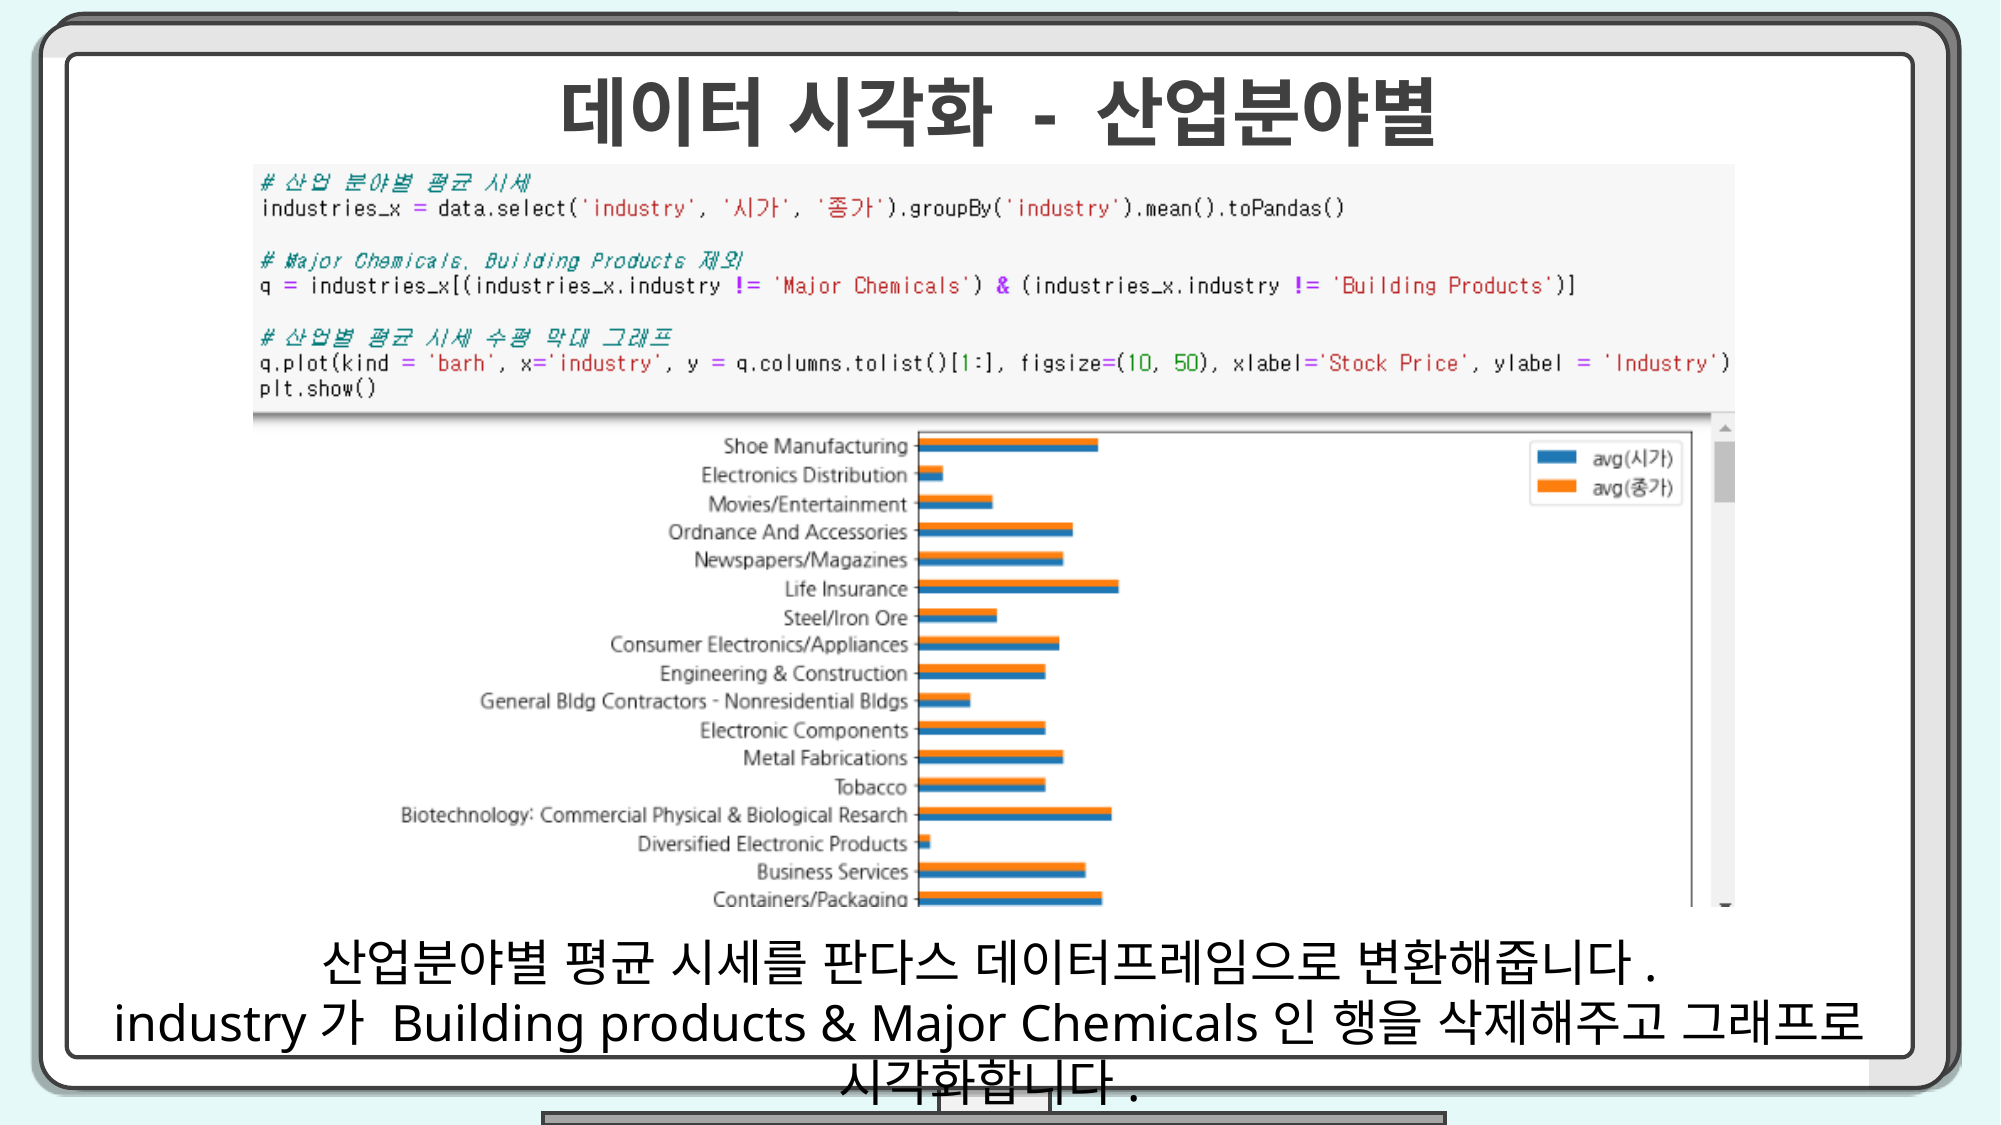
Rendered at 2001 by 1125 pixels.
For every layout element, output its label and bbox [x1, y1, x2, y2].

picture [253, 164, 1735, 907]
text_box [40, 13, 1960, 1125]
